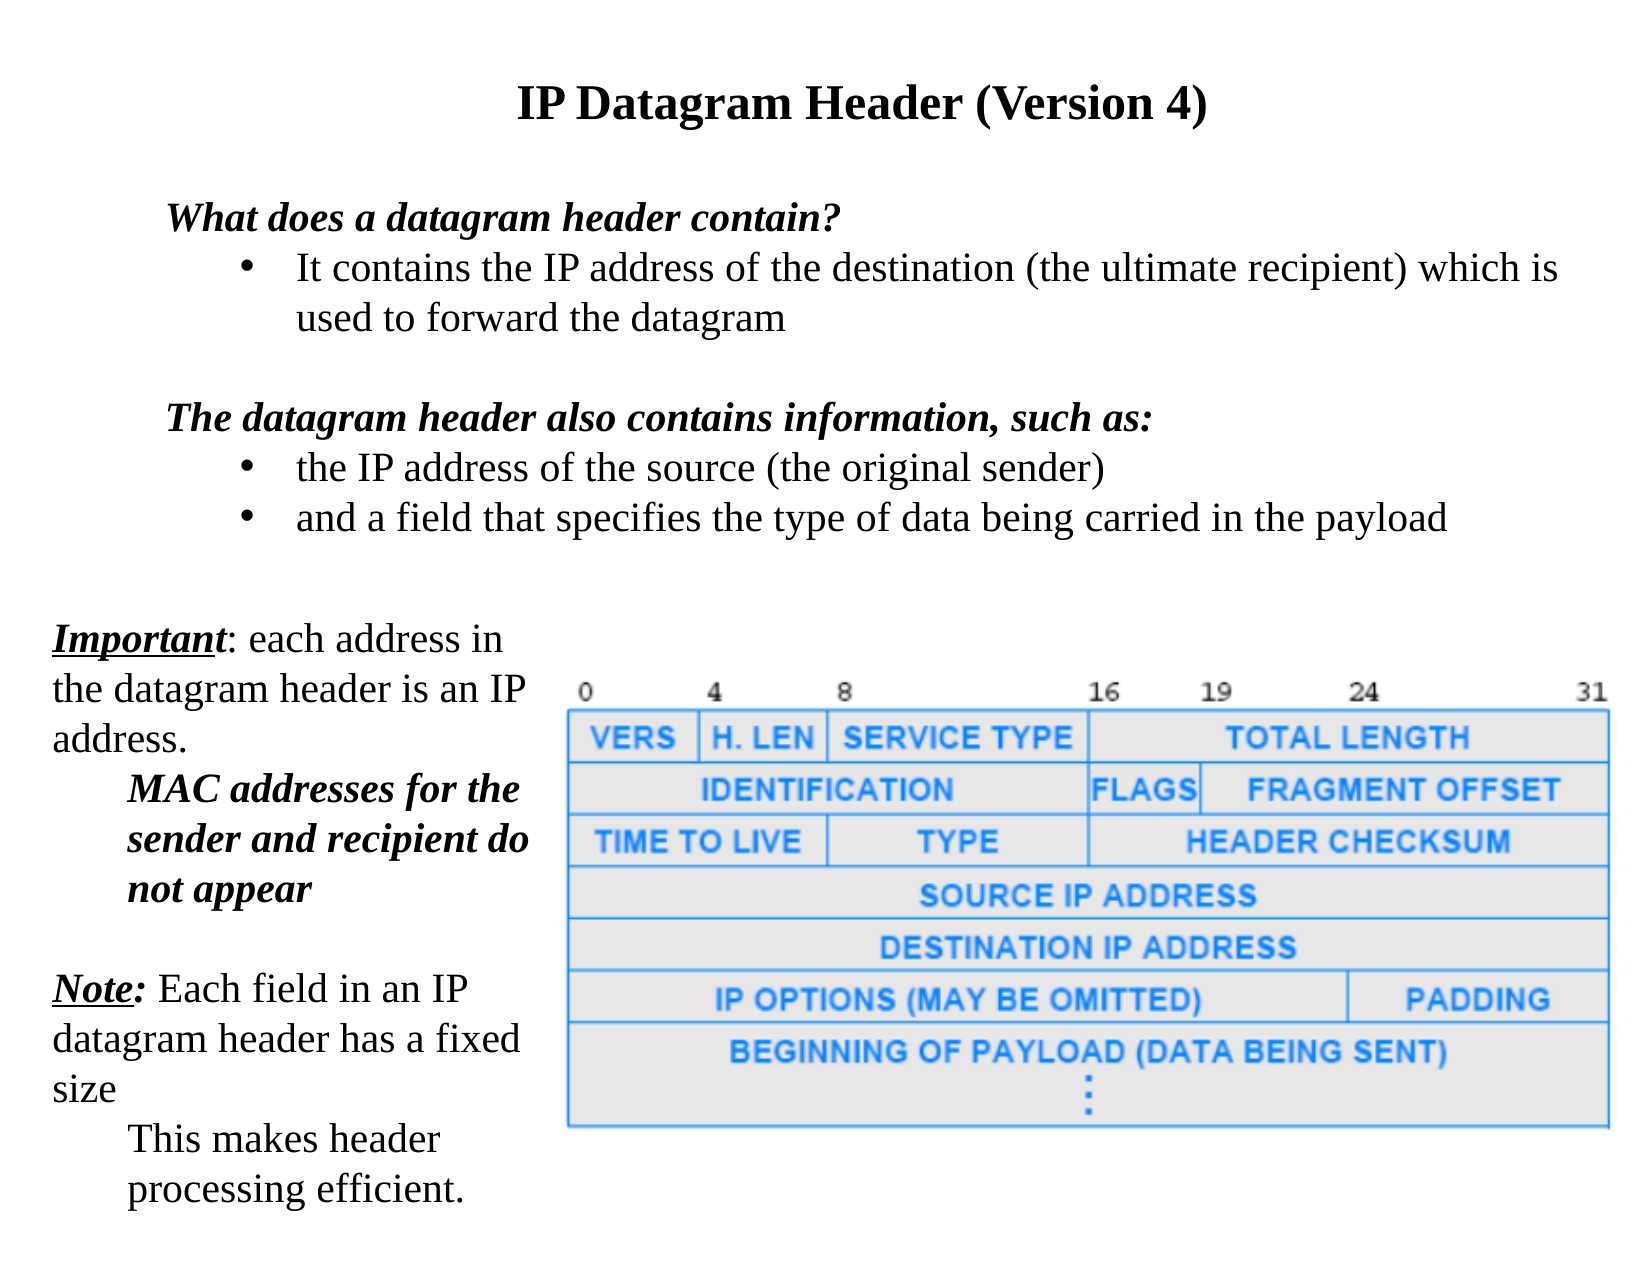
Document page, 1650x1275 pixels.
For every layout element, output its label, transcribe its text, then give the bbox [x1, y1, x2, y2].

text_box IP Datagram Header (Version 4) What does a datagram header contain? It contains the IP address of the destination (the ultimate recipient) which is used to forward the datagram The datagram header also contains information, such as: the IP address of the source (the original sender) and a field that specifies the type of data being carried in the payload [149, 62, 1575, 548]
text_box Important: each address in the datagram header is an IP address. MAC addresses for the sender and recipient do not appear Note: Each field in an IP datagram header has a fixed size This makes header processing efficient. [37, 603, 550, 1269]
picture [549, 664, 1626, 1154]
